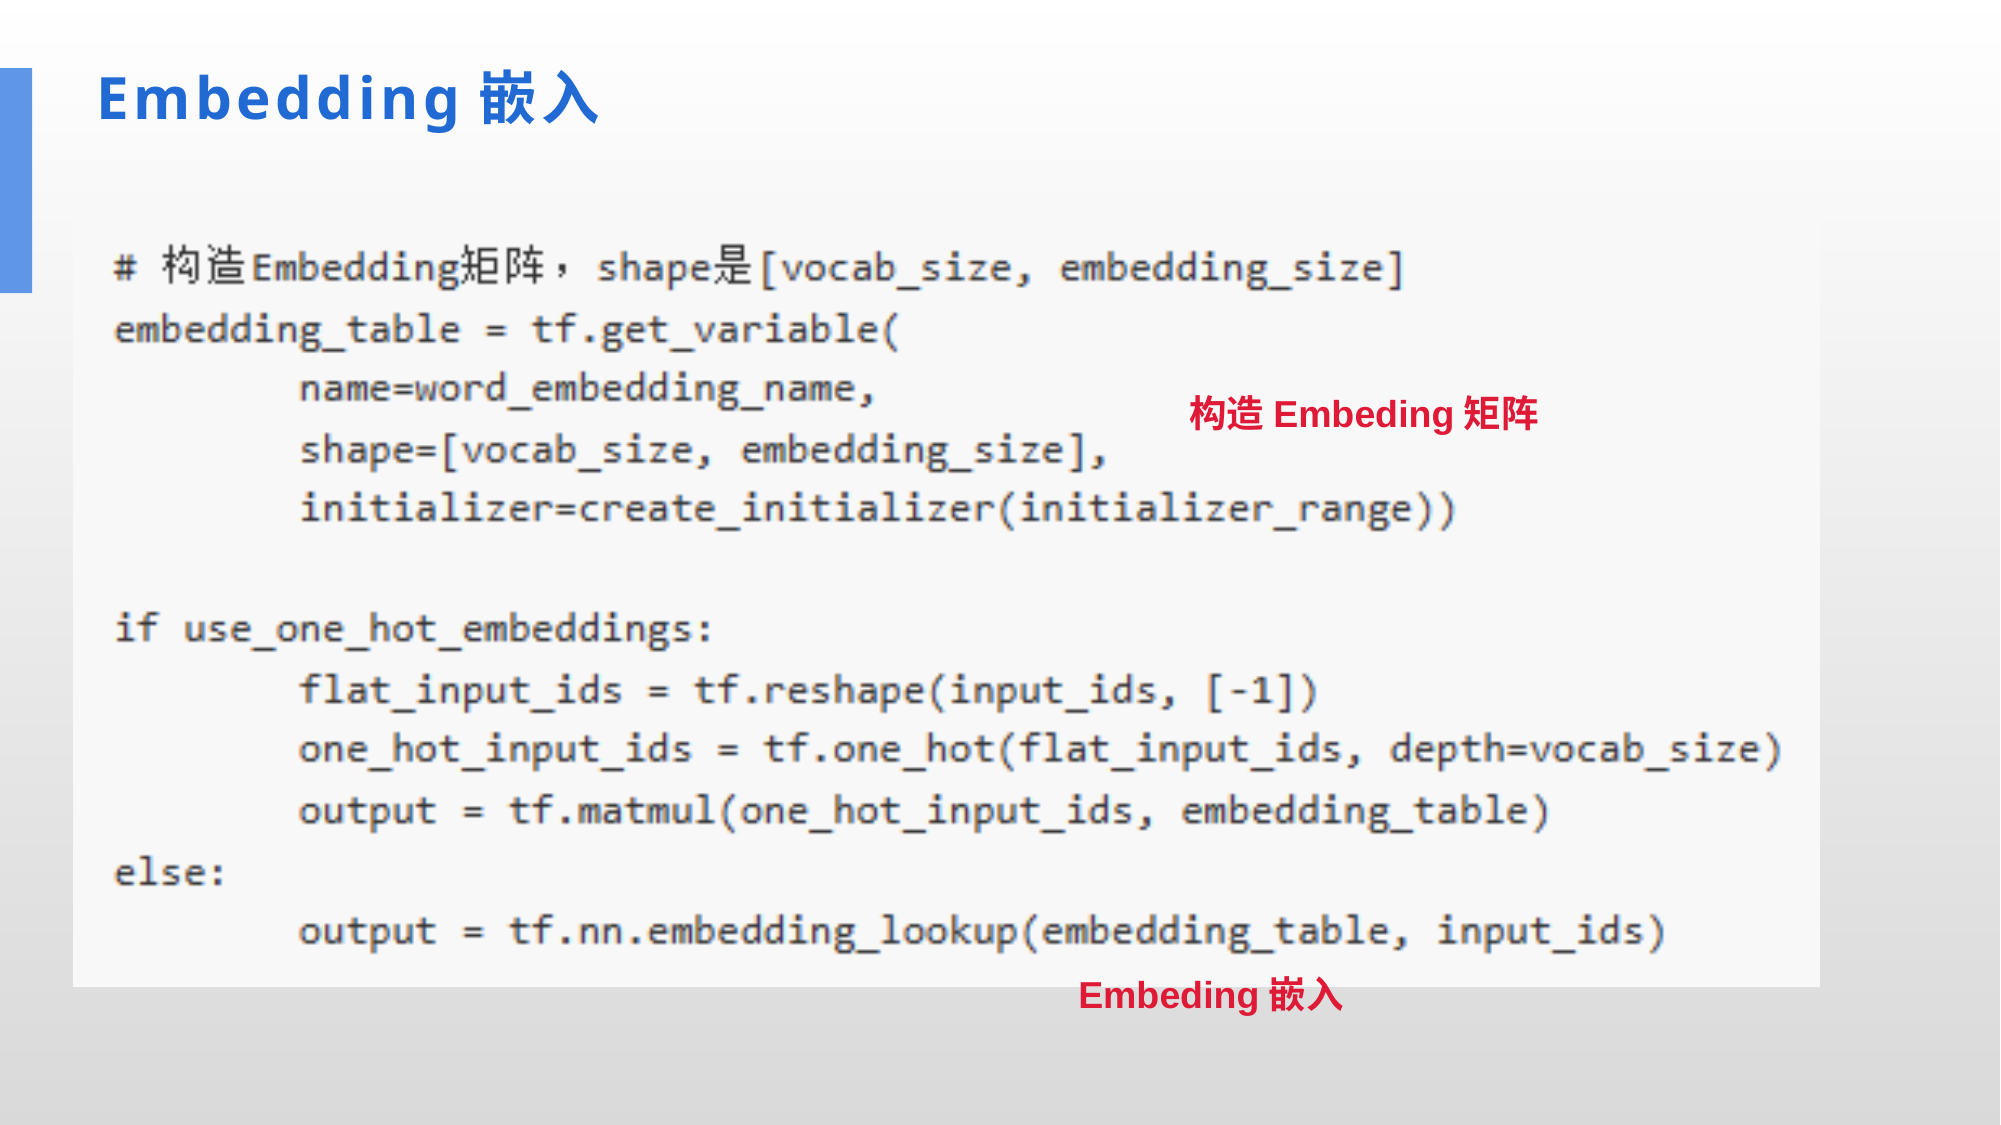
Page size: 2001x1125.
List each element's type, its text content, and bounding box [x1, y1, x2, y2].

text_box [0, 67, 33, 294]
text_box Embedding嵌入 [85, 33, 1261, 159]
text_box Embeding嵌入 [1063, 987, 1655, 1024]
text_box [954, 583, 2000, 1125]
picture [73, 210, 1820, 987]
